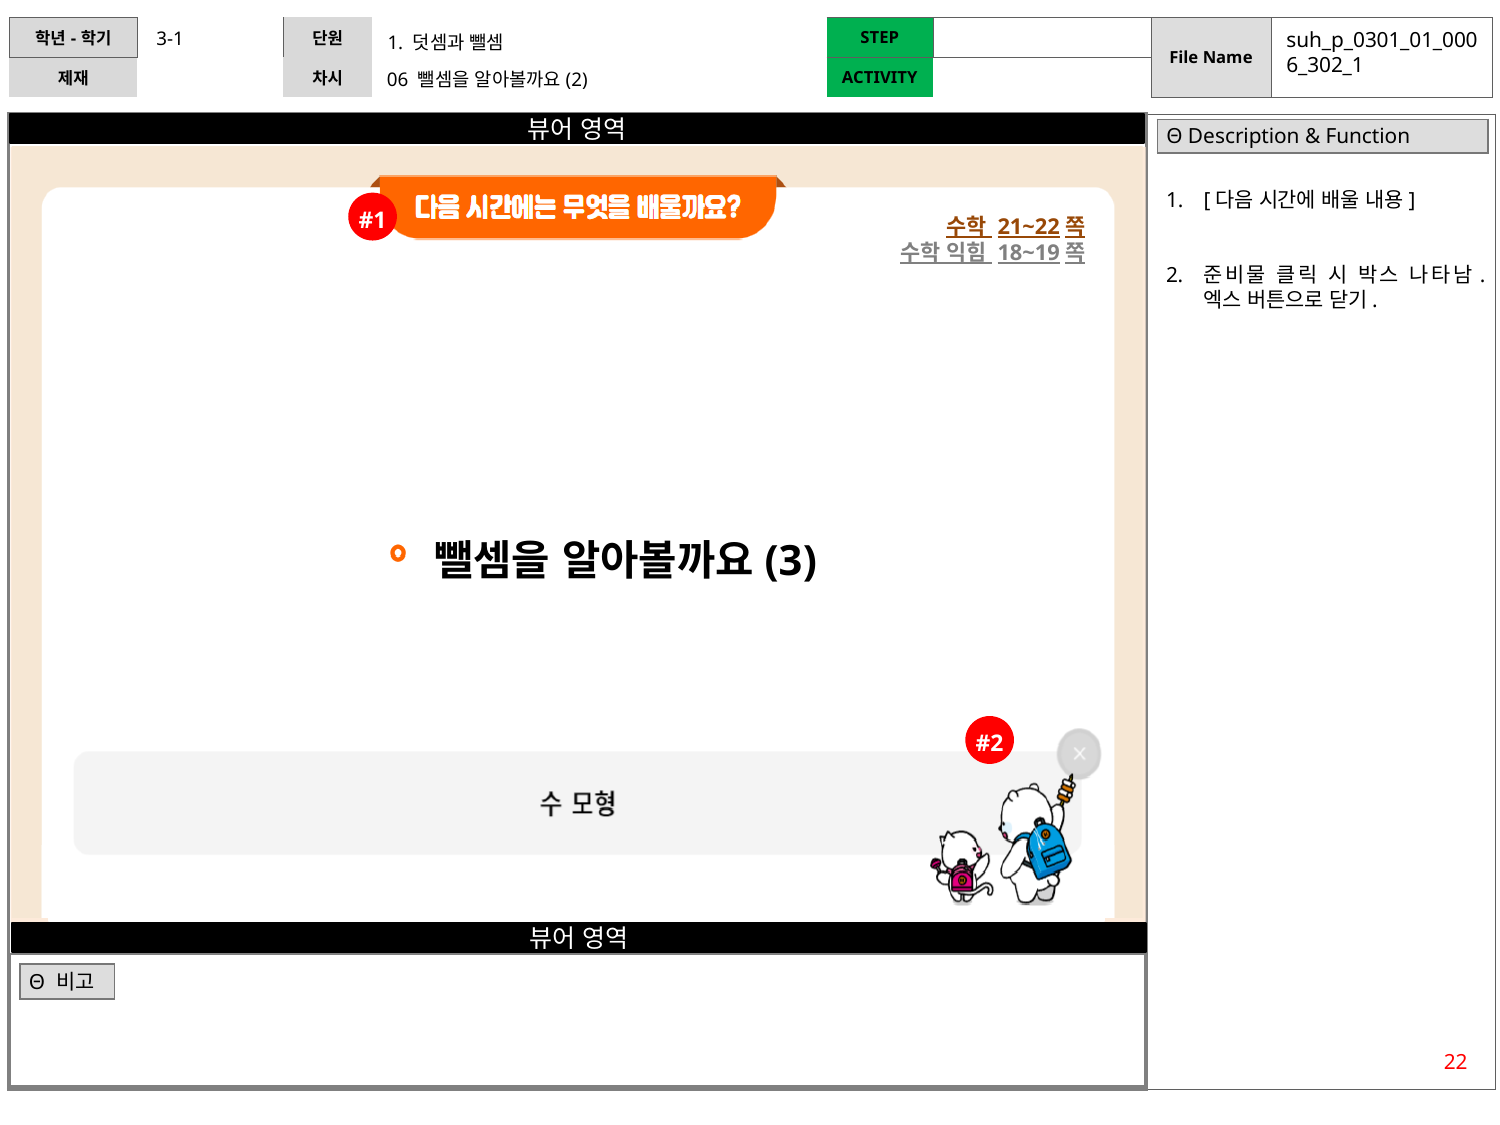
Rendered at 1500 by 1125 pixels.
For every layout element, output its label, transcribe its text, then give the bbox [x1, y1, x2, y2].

text_box suh_p_0301_01_0006_302_1 [1271, 18, 1500, 84]
picture [11, 146, 1143, 918]
text_box 3-1 [141, 18, 284, 55]
text_box 1. 덧셈과 뺄셈 [372, 23, 828, 48]
text_box [다음 시간에 배울 내용] 준비물 클릭 시 박스 나타남. 엑스 버튼으로 닫기. [1151, 179, 1500, 419]
text_box 06 뺄셈을 알아볼까요(2) [372, 60, 821, 96]
table_header Θ Description & Function [1158, 120, 1487, 152]
